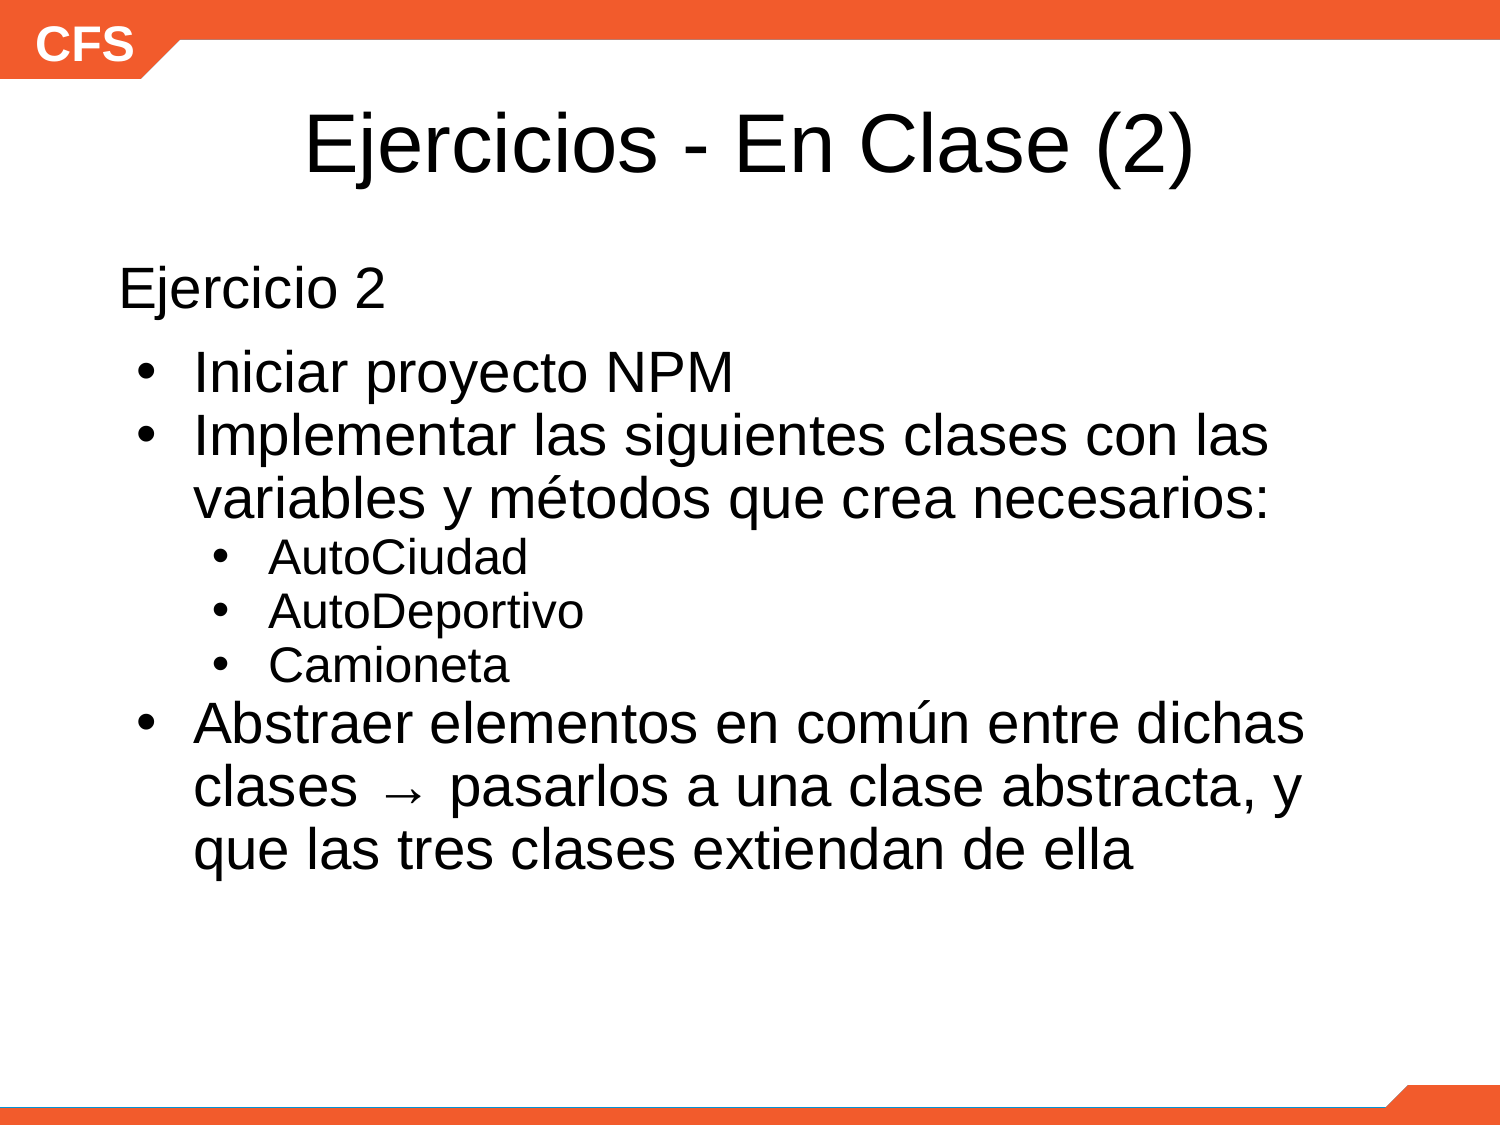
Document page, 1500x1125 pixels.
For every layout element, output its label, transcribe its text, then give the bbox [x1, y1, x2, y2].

list Ejercicio 2 Iniciar proyecto NPM Implementar las siguientes clases con las variables y métodos que crea necesarios: AutoCiudad AutoDeportivo Camioneta Abstraer elementos en común entre dichas clases → pasarlos a una clase abstracta, y que las tres clases extiendan de ella [103, 251, 1397, 1069]
title Ejercicios - En Clase (2) [103, 45, 1397, 246]
